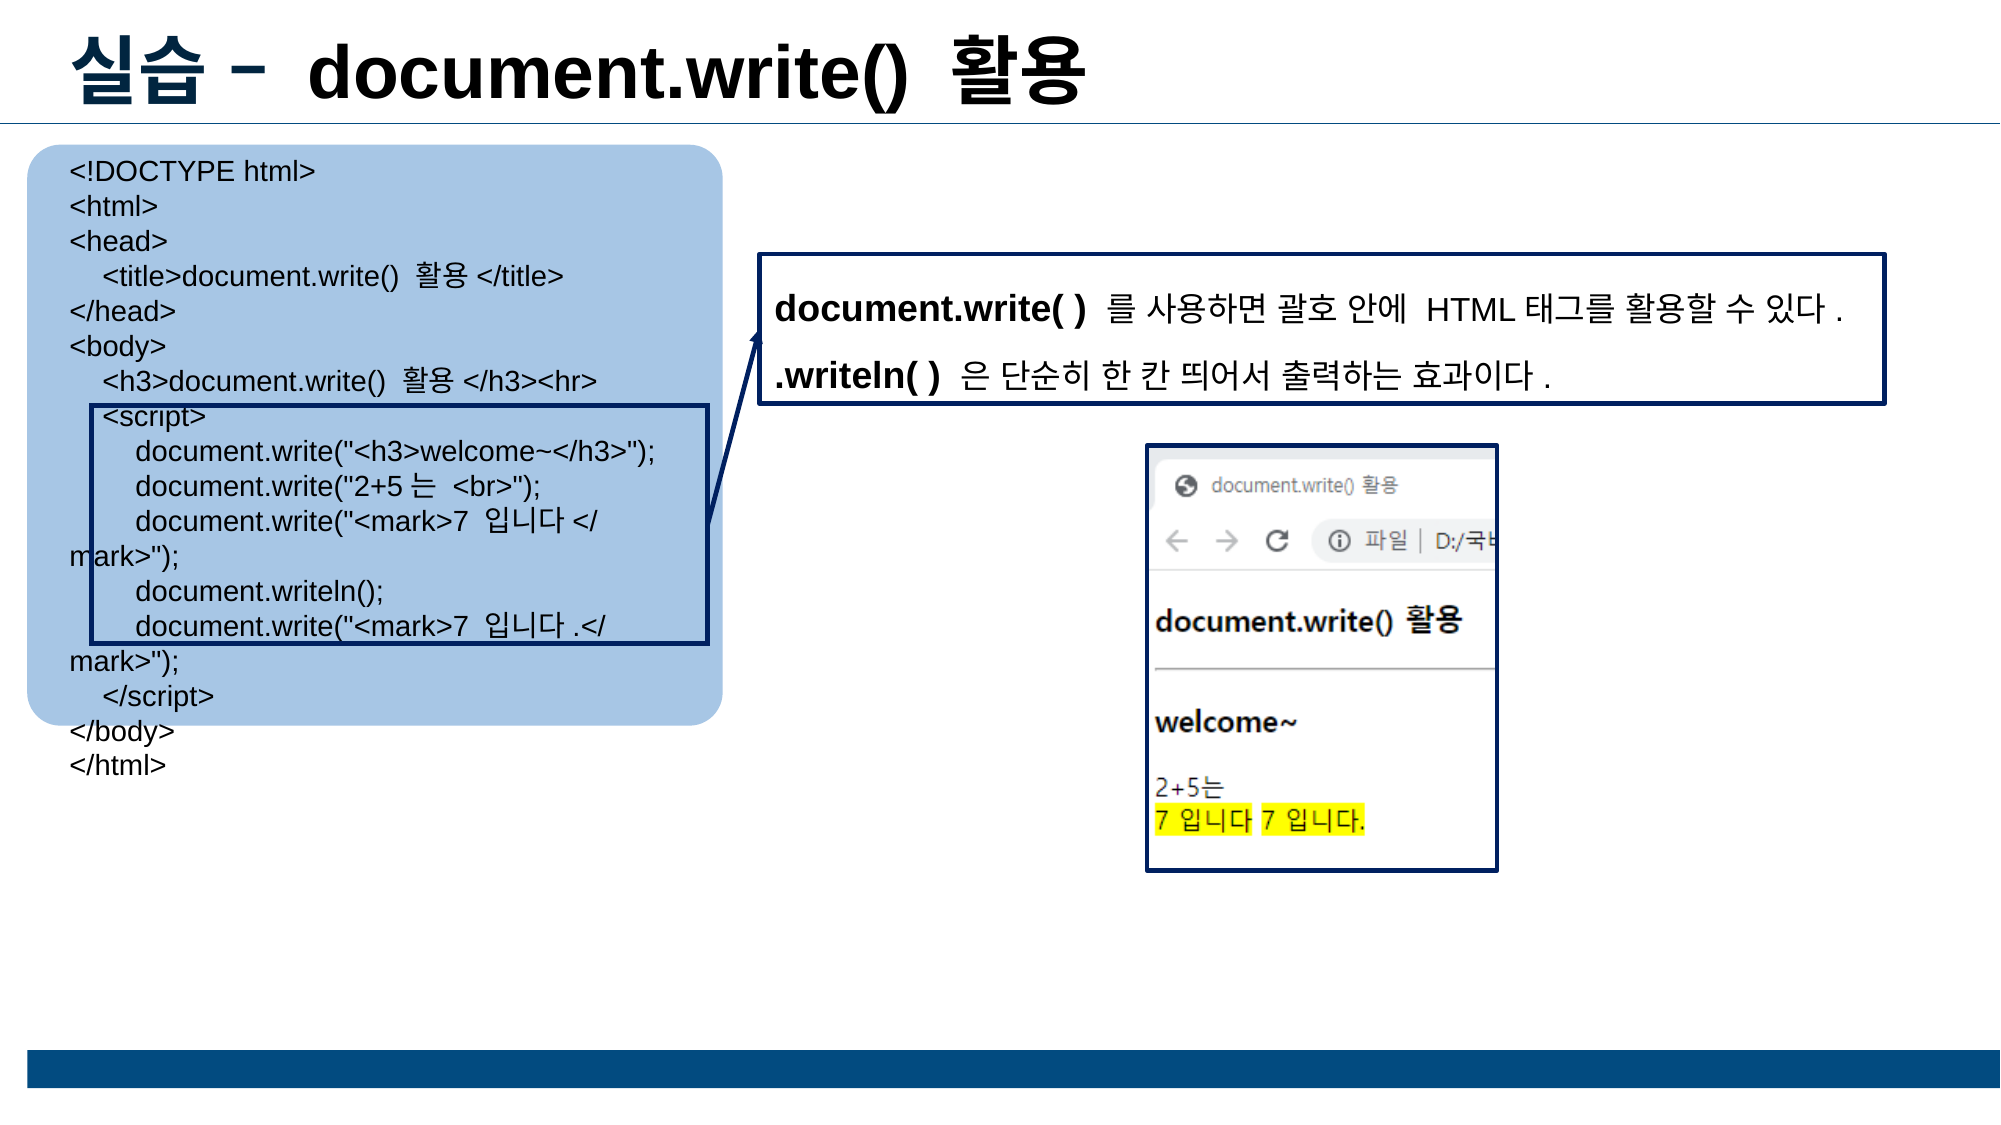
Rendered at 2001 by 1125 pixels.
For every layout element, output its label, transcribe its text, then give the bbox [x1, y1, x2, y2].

text_box document.write( ) 를 사용하면 괄호 안에 HTML태그를 활용할 수 있다. .writeln( ) 은 단순히 한 칸 띄어서 출력하는 효과이다. [759, 253, 1885, 404]
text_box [707, 329, 760, 525]
text_box [26, 1049, 2000, 1089]
text_box 실습 – document.write() 활용 [54, 16, 1293, 122]
picture [1149, 447, 1495, 869]
text_box [26, 143, 699, 727]
text_box <!DOCTYPE html> <html> <head> <title>document.write() 활용</title> </head> <body> <h3>document.write() 활용</h3><hr> <script> document.write("<h3>welcome~</h3>"); document.write("2+5는 <br>"); document.write("<mark>7 입니다</mark>"); document.writeln(); document.write("<mark>7 입니다.</mark>"); </script> </body> </html> [54, 145, 723, 790]
text_box [90, 404, 709, 645]
